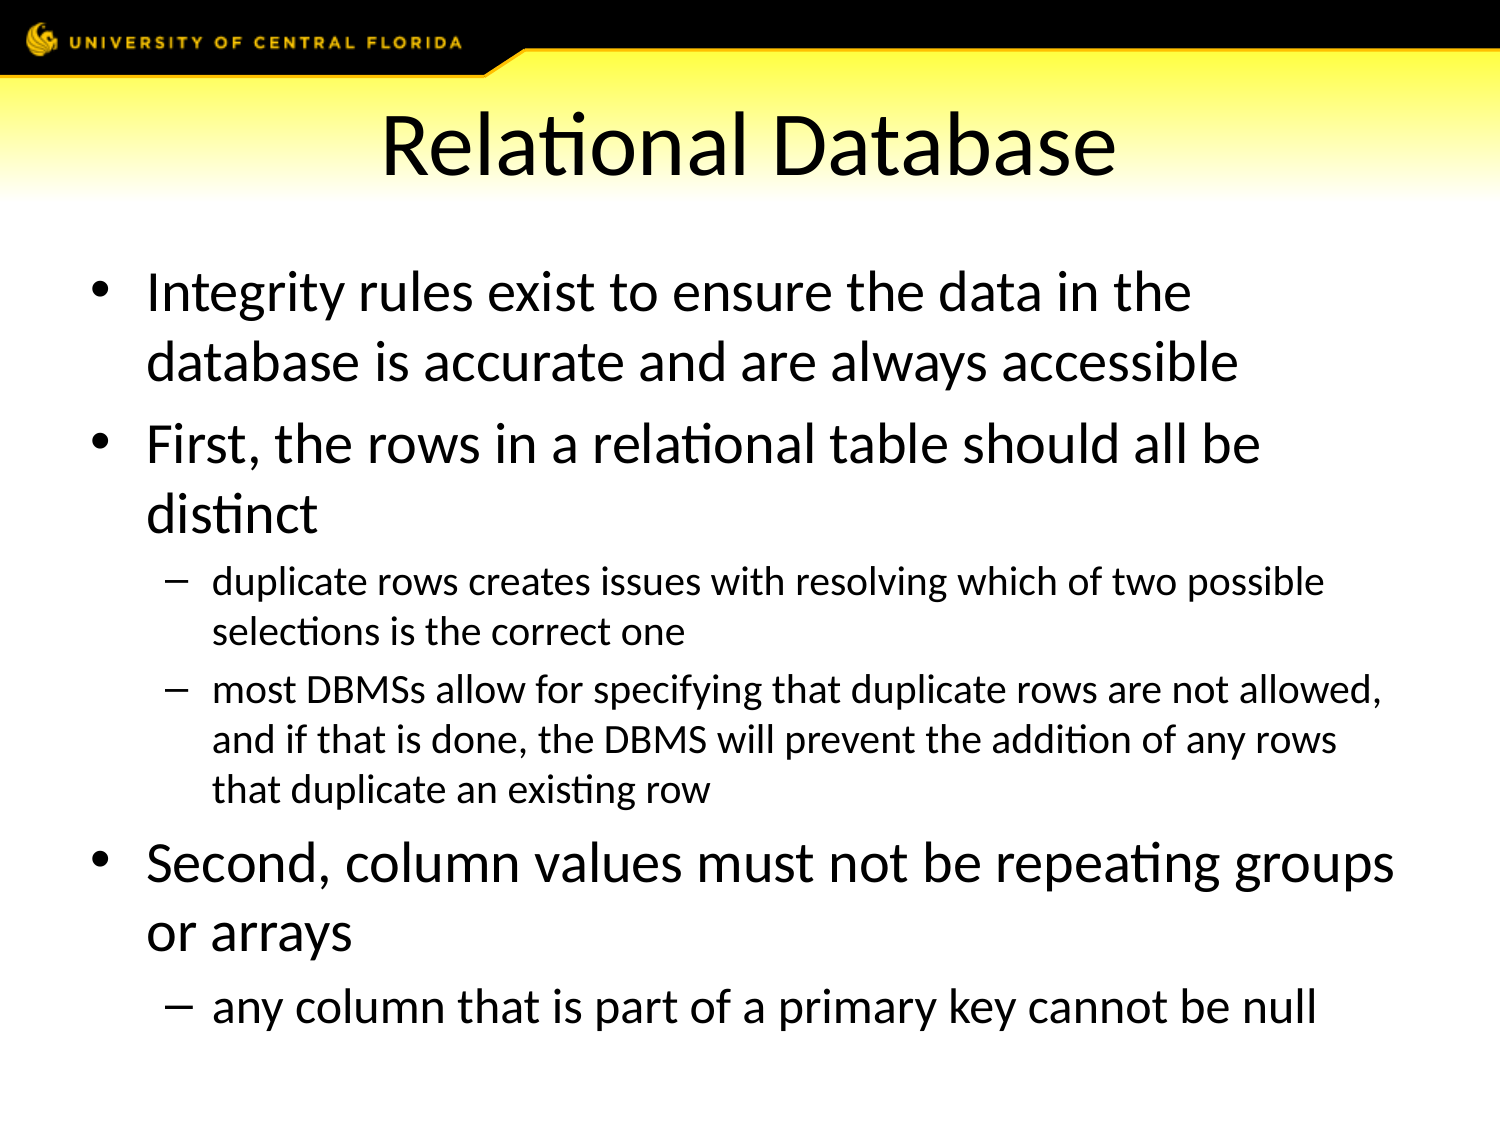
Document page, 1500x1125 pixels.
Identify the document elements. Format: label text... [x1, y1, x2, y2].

picture [0, 0, 484, 74]
title Relational Database [75, 45, 1425, 233]
list Integrity rules exist to ensure the data in the database is accurate and are always accessible First, the rows in a relational table should all be distinct duplicate rows creates issues with resolving which of two possible selections is the correct one most DBMSs allow for specifying that duplicate rows are not allowed, and if that is done, the DBMS will prevent the addition of any rows that duplicate an existing row Second, column values must not be repeating groups or arrays any column that is part of a primary key cannot be null [75, 246, 1425, 1125]
